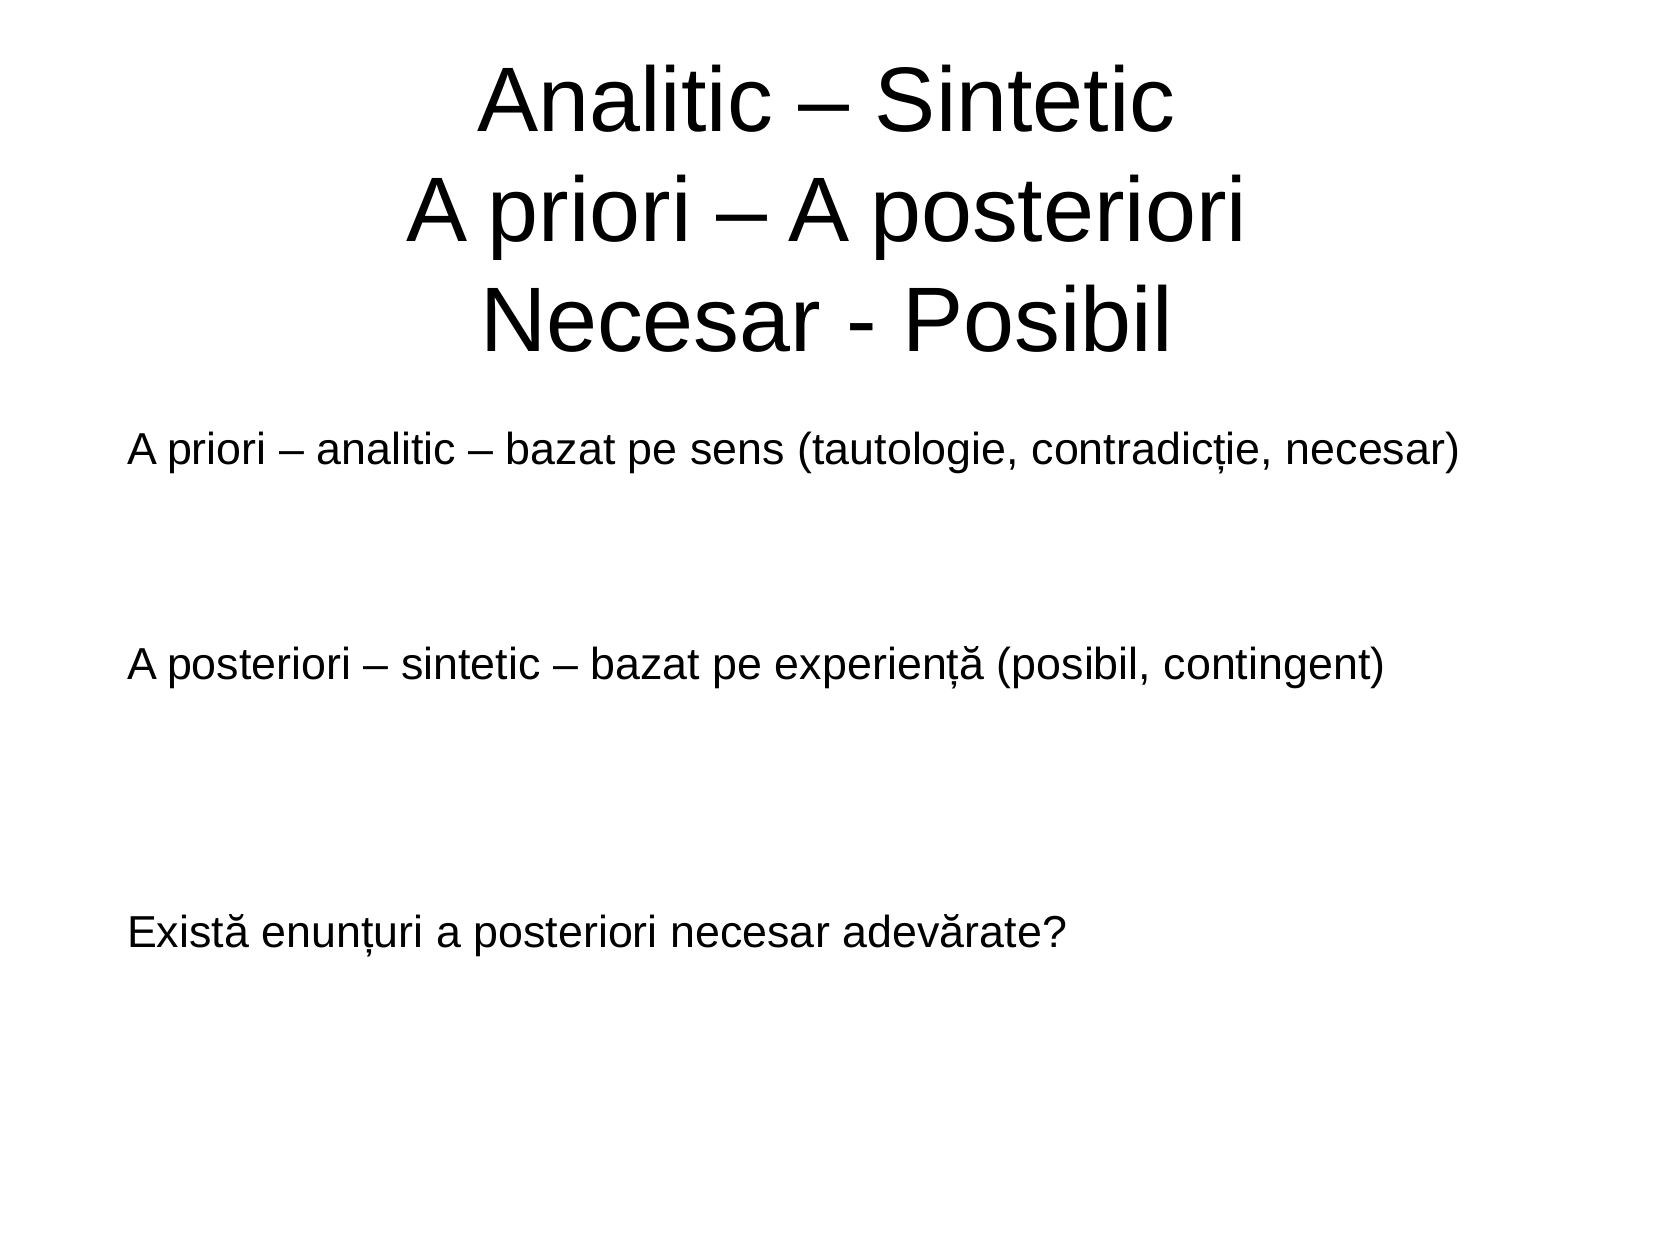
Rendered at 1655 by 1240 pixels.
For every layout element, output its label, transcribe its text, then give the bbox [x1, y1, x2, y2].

list A priori – analitic – bazat pe sens (tautologie, contradicție, necesar) A posteriori – sintetic – bazat pe experiență (posibil, contingent) Există enunțuri a posteriori necesar adevărate? [127, 419, 1558, 963]
title Analitic – Sintetic A priori – A posteriori Necesar - Posibil [268, 39, 1386, 373]
